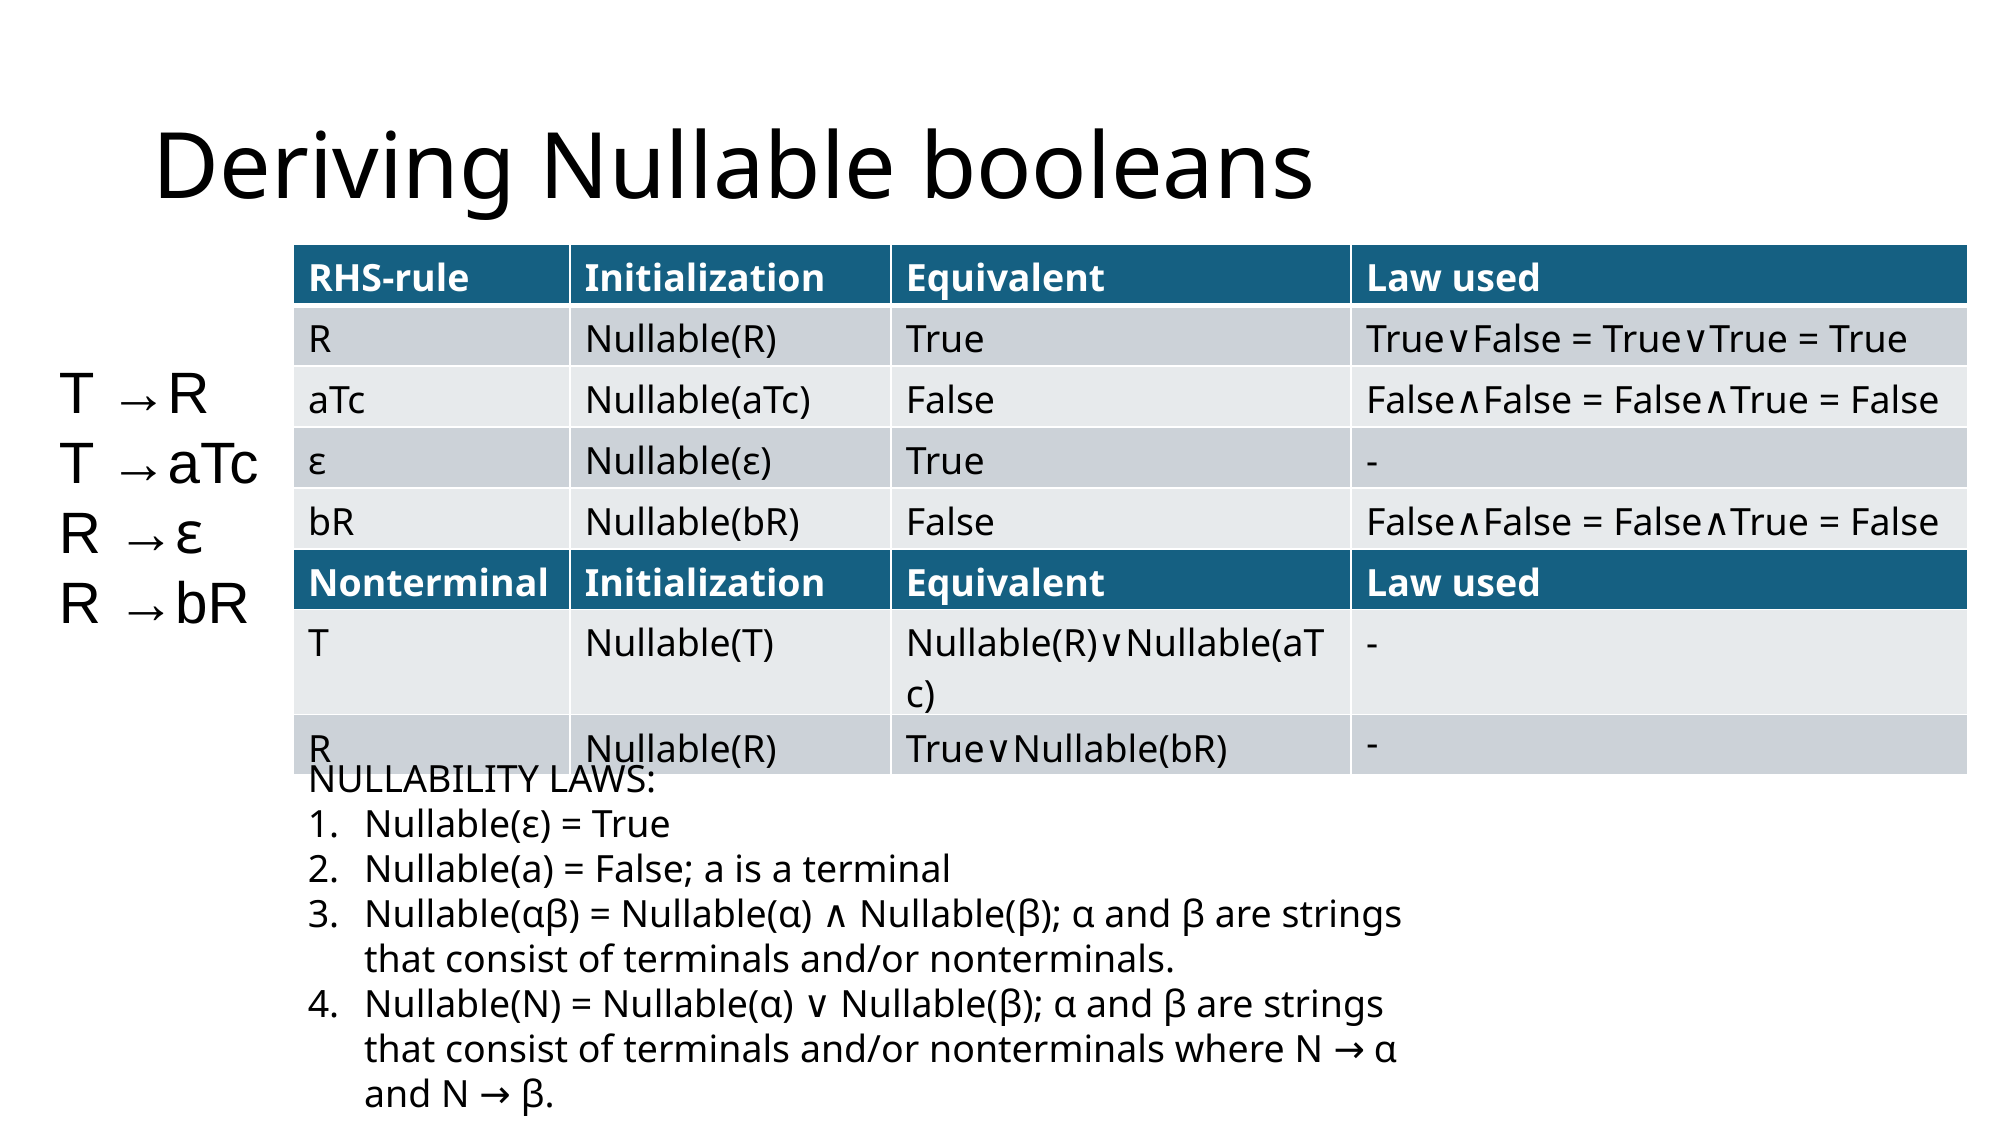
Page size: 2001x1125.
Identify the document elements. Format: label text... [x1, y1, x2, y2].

table_cell Nullable(R)∨Nullable(aTc) [892, 610, 1350, 714]
table_cell R [294, 715, 569, 747]
table_cell - [1352, 610, 1967, 714]
table_cell False∧False = False∧True = False [1352, 367, 1967, 426]
table_cell aTc [294, 367, 569, 426]
table_cell Law used [1352, 550, 1967, 609]
table_header Equivalent [892, 245, 1350, 303]
table_cell False [892, 489, 1350, 548]
table_cell Nullable(T) [571, 610, 890, 714]
table_cell Nullable(ε) [571, 428, 890, 487]
table_cell ε [294, 428, 569, 487]
table_cell True∨False = True∨True = True [1352, 308, 1967, 365]
table_cell Nullable(aTc) [571, 367, 890, 426]
table_cell Nonterminal [294, 550, 569, 609]
text_box T →R T →aTc R →ε R →bR [43, 347, 293, 993]
table_cell - [1352, 428, 1967, 487]
table_header RHS-rule [294, 245, 569, 303]
table_cell Nullable(R) [571, 308, 890, 365]
table_header Initialization [571, 245, 890, 303]
table_cell True [892, 308, 1350, 365]
table_cell True∨Nullable(bR) [892, 715, 1350, 747]
table_cell Initialization [571, 550, 890, 609]
table_cell True [892, 428, 1350, 487]
table_cell T [294, 610, 569, 714]
table_cell R [294, 308, 569, 365]
table_cell Nullable(R) [571, 715, 890, 747]
table_cell False∧False = False∧True = False [1352, 489, 1967, 548]
table_cell False [892, 367, 1350, 426]
table_cell Equivalent [892, 550, 1350, 609]
table_cell bR [294, 489, 569, 548]
text_box NULLABILITY LAWS: Nullable(ε) = True Nullable(a) = False; a is a terminal Nullable(αβ) = Nullable(α) ∧ Nullable(β); α and β are strings that consist of terminals and/or nonterminals. Nullable(N) = Nullable(α) ∨ Nullable(β); α and β are strings that consist of terminals and/or nonterminals where N → α and N → β. [293, 747, 1471, 1123]
title Deriving Nullable booleans [137, 59, 1863, 278]
table_header Law used [1352, 245, 1967, 303]
table_cell - [1352, 715, 1967, 774]
table_cell Nullable(bR) [571, 489, 890, 548]
